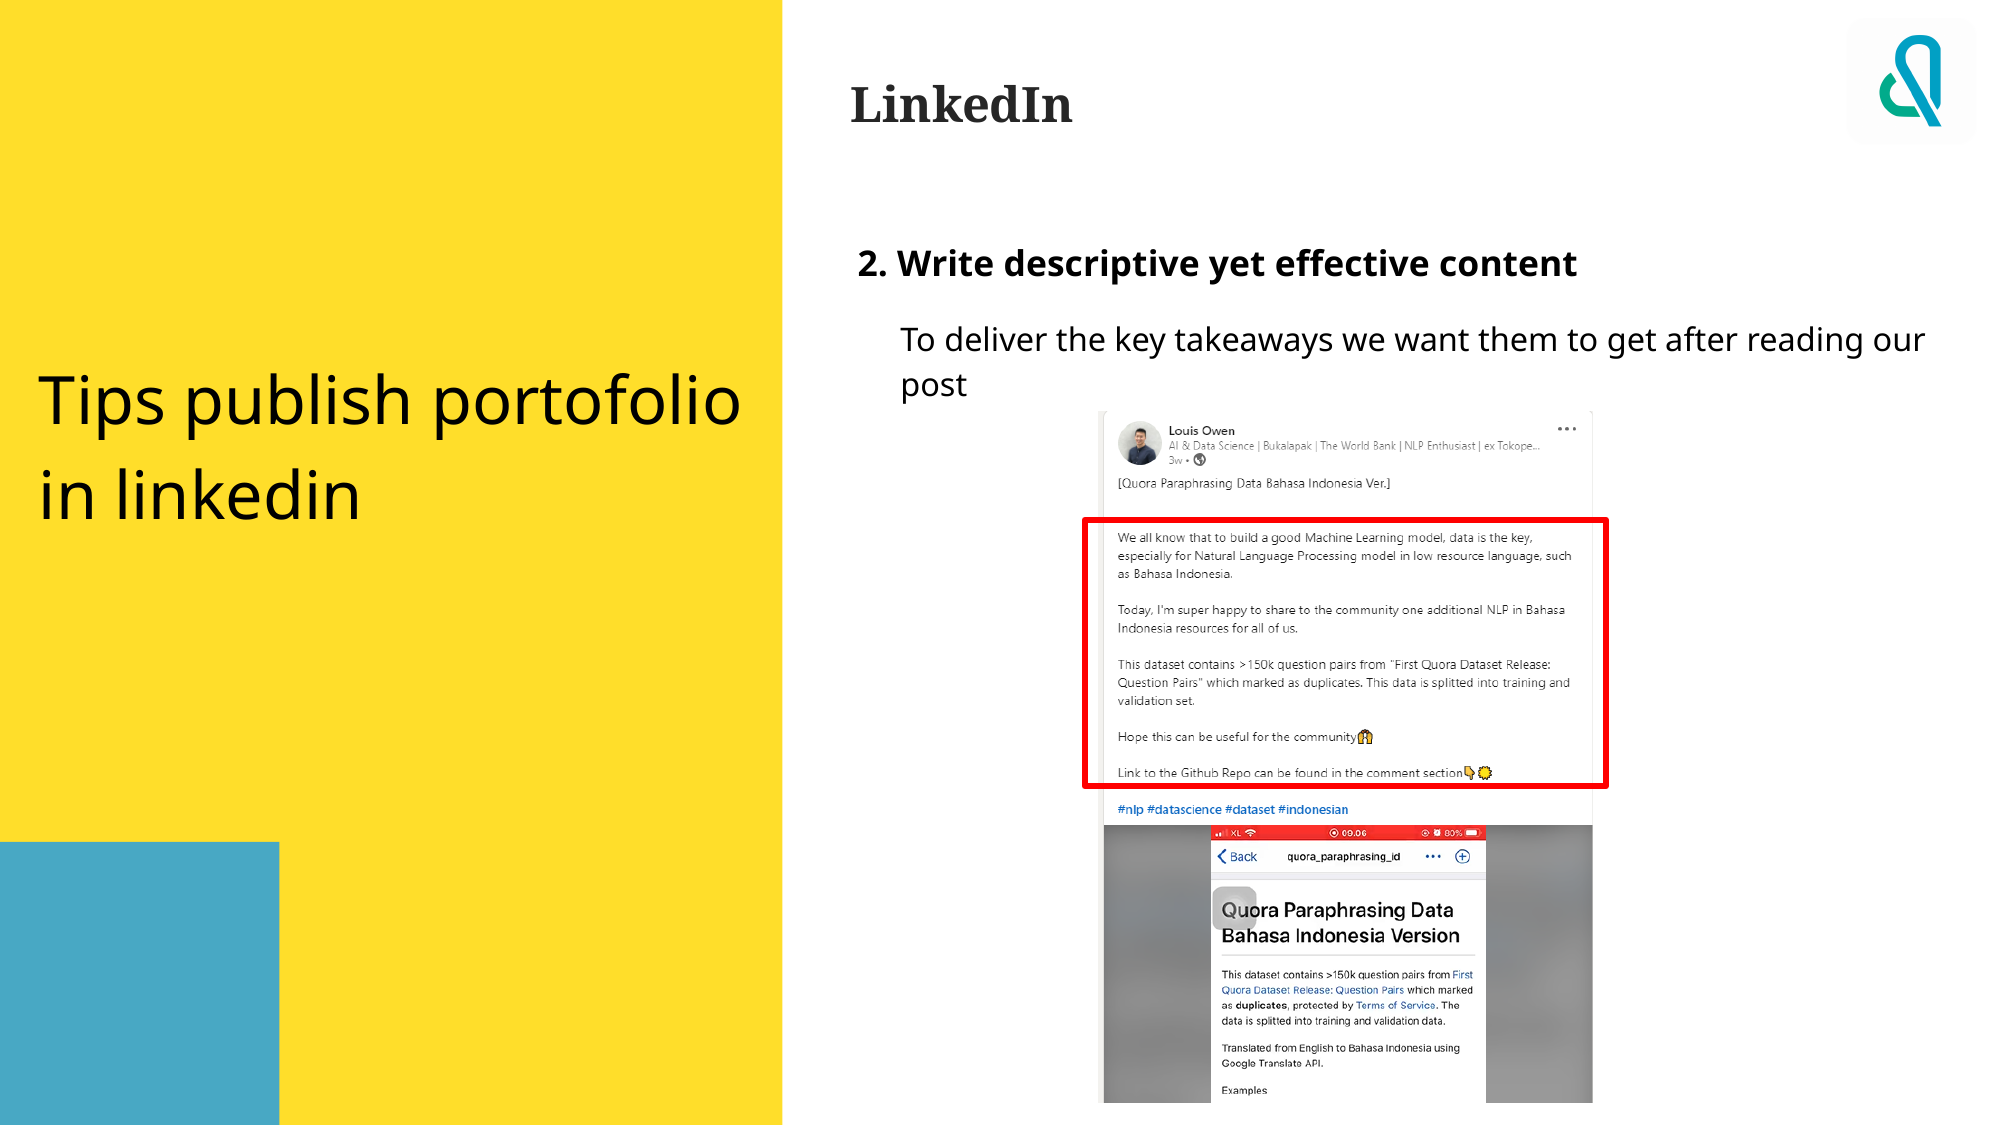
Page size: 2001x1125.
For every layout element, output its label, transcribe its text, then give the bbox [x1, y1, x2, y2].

picture [1097, 411, 1593, 1103]
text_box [0, 0, 783, 1125]
text_box [1597, 519, 1606, 787]
text_box [1846, 18, 1977, 145]
text_box [1084, 519, 1092, 787]
text_box LinkedIn 2. Write descriptive yet effective content To deliver the key takeaways we want them to get after reading our post [850, 72, 1958, 404]
